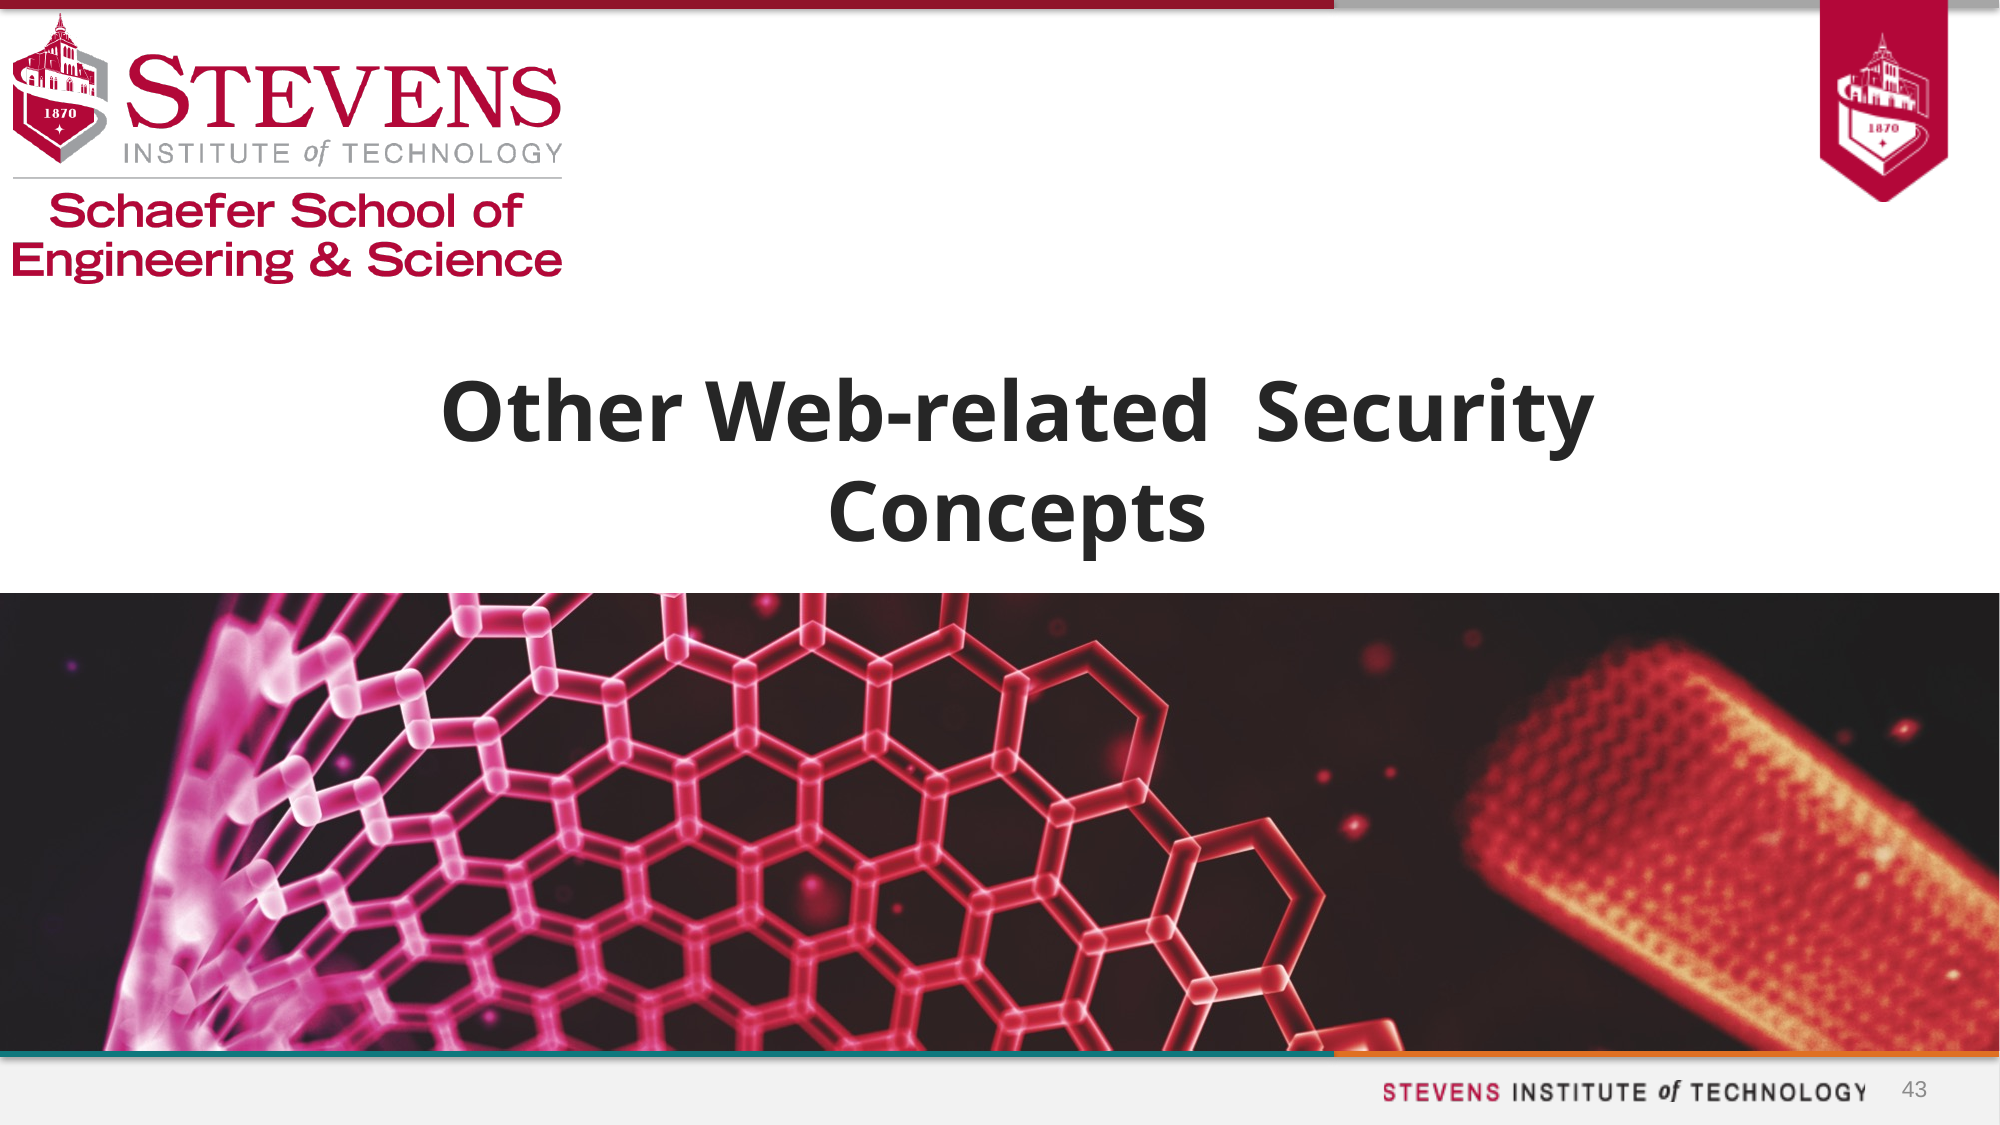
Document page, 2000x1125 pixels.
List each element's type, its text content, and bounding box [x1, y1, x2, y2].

slide_number 43 [1862, 1063, 1967, 1118]
picture [13, 13, 562, 284]
list Other Web-related Security Concepts [263, 350, 1772, 532]
picture [0, 593, 2000, 1052]
